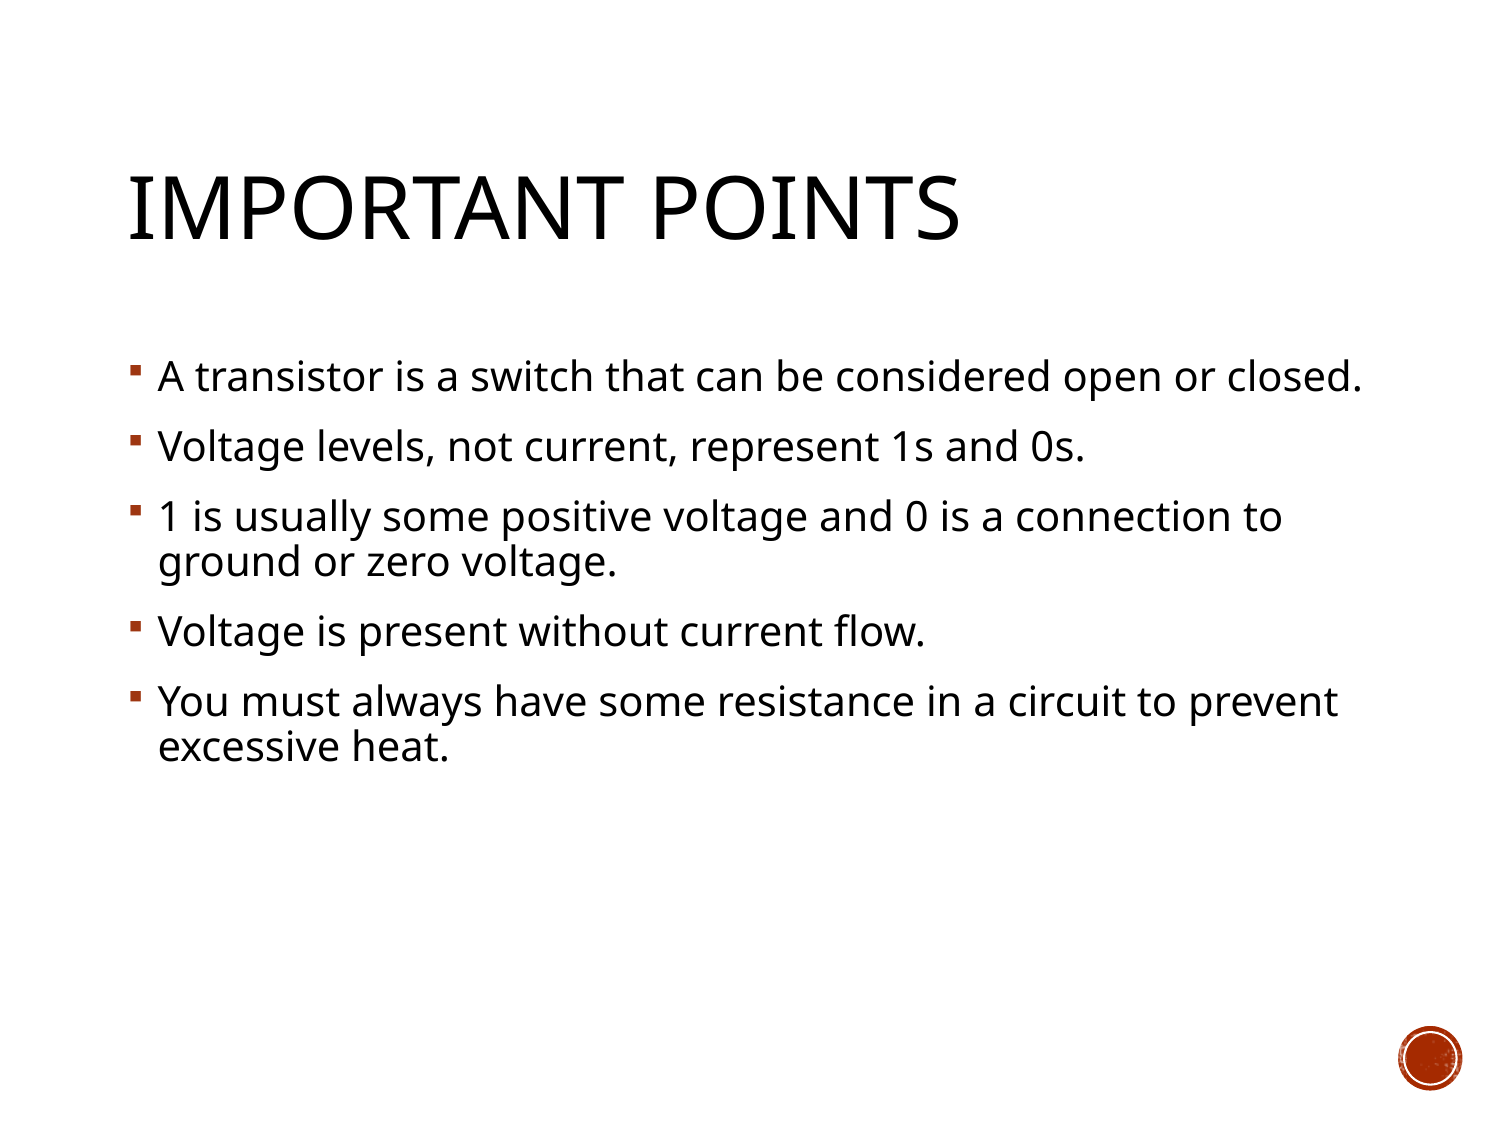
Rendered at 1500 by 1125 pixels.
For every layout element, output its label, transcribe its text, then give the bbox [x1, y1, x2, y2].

list A transistor is a switch that can be considered open or closed. Voltage levels, not current, represent 1s and 0s. 1 is usually some positive voltage and 0 is a connection to ground or zero voltage. Voltage is present without current flow. You must always have some resistance in a circuit to prevent excessive heat. [112, 348, 1388, 1013]
title Important Points [112, 79, 1388, 344]
